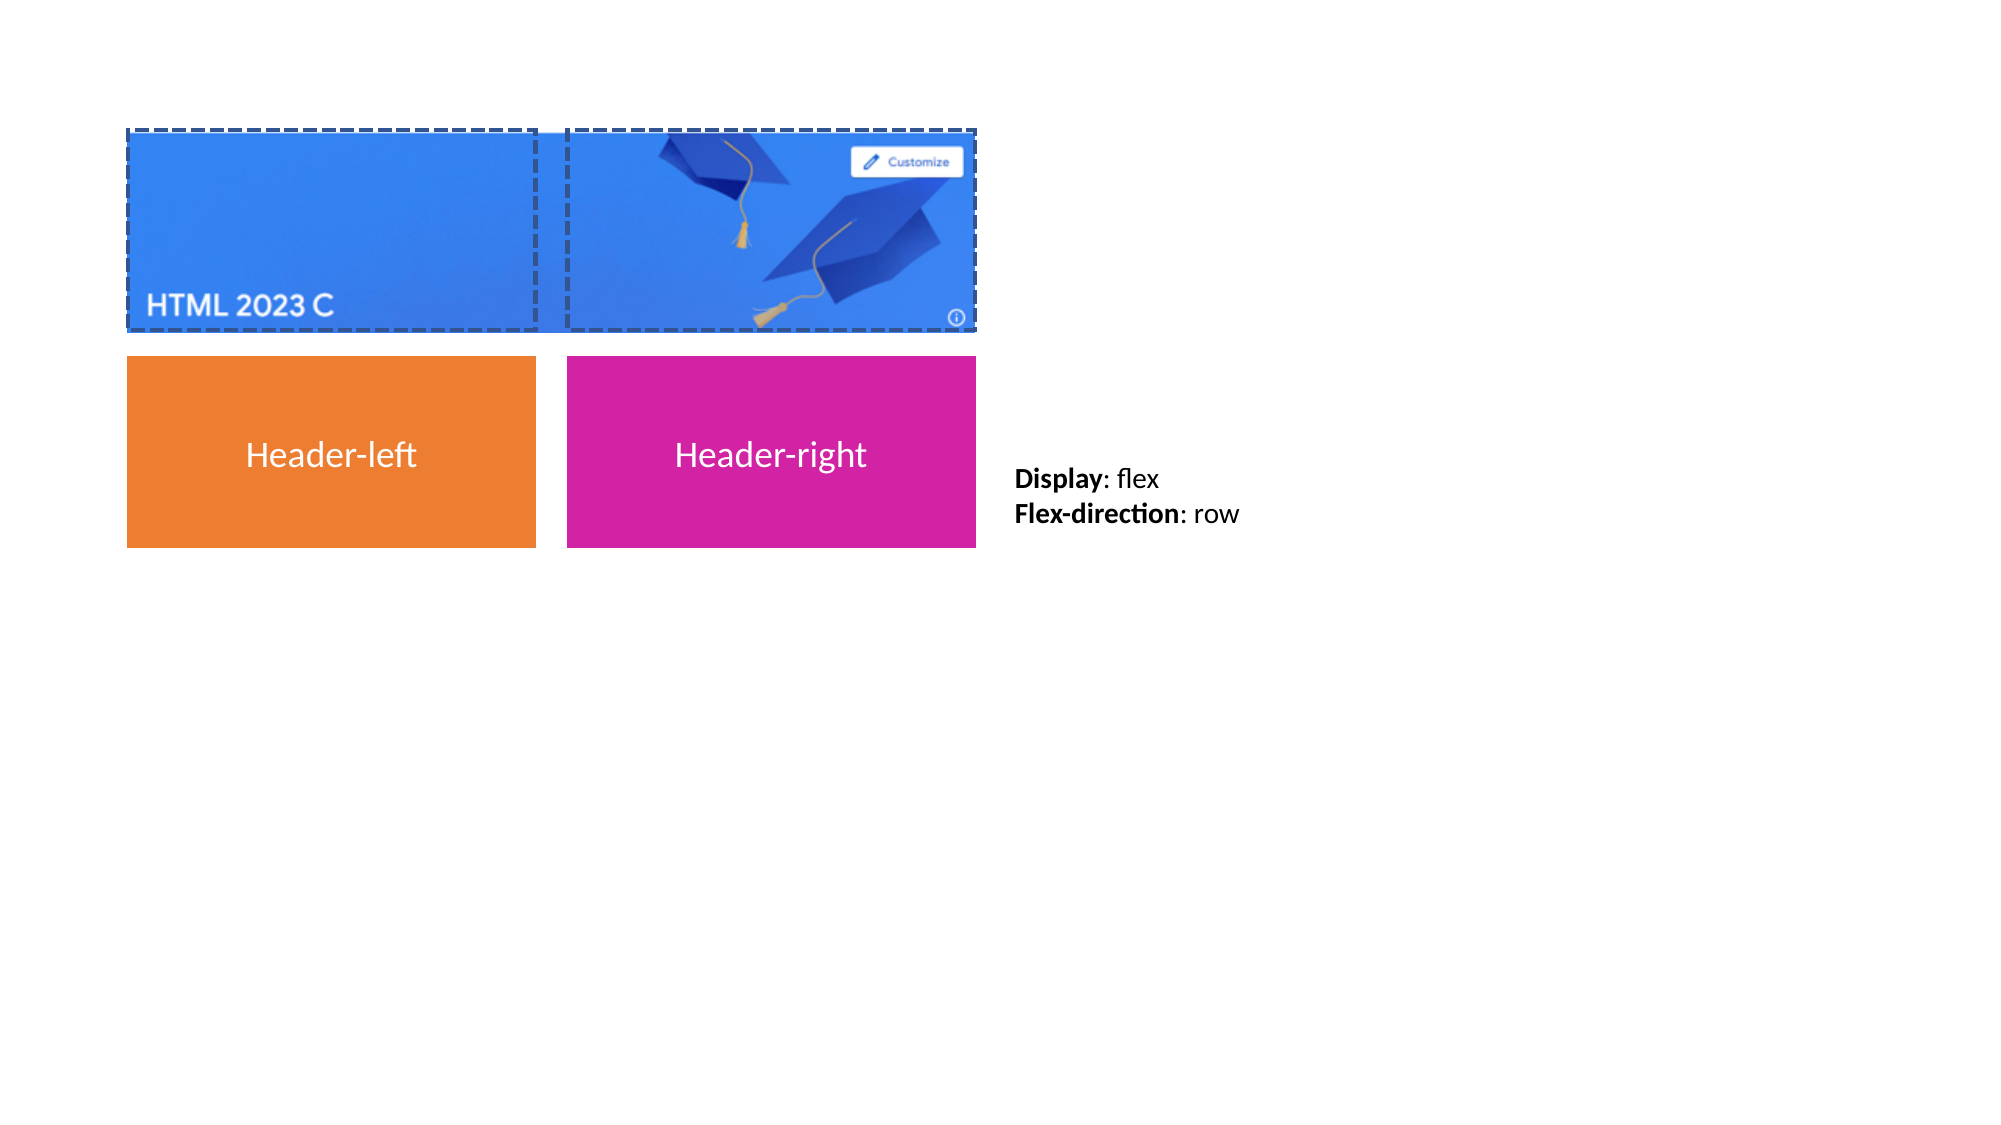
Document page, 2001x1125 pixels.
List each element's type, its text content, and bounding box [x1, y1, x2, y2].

text_box Header-left [127, 356, 536, 548]
picture [127, 132, 975, 333]
text_box Header-right [567, 356, 976, 548]
text_box Display: flex Flex-direction: row [999, 452, 1478, 537]
text_box [567, 129, 976, 136]
